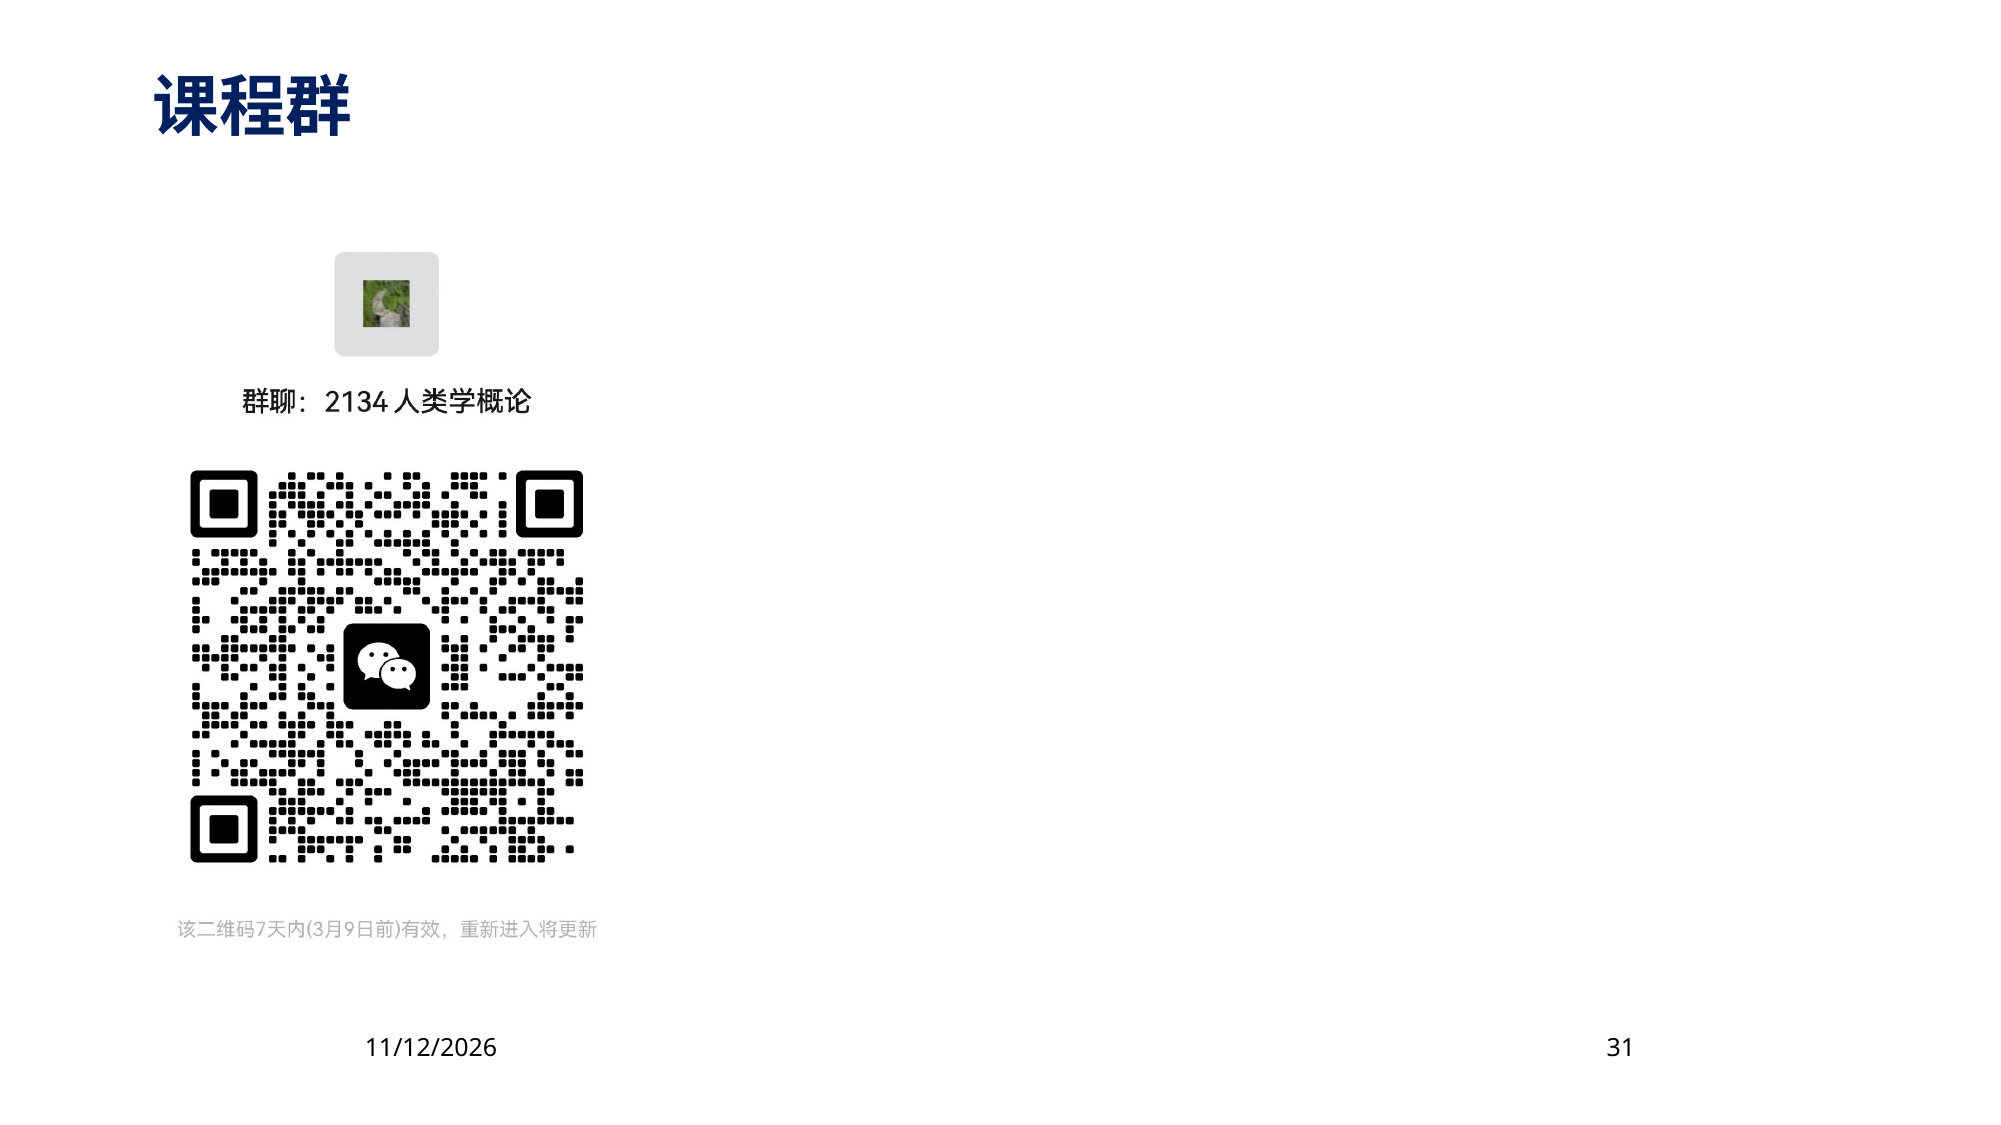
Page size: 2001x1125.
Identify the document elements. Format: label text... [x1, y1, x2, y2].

text_box 2023/3/3 [350, 1034, 675, 1103]
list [74, 160, 699, 1034]
title 课程群 [137, 47, 1863, 170]
text_box 31 [1325, 1024, 1650, 1103]
